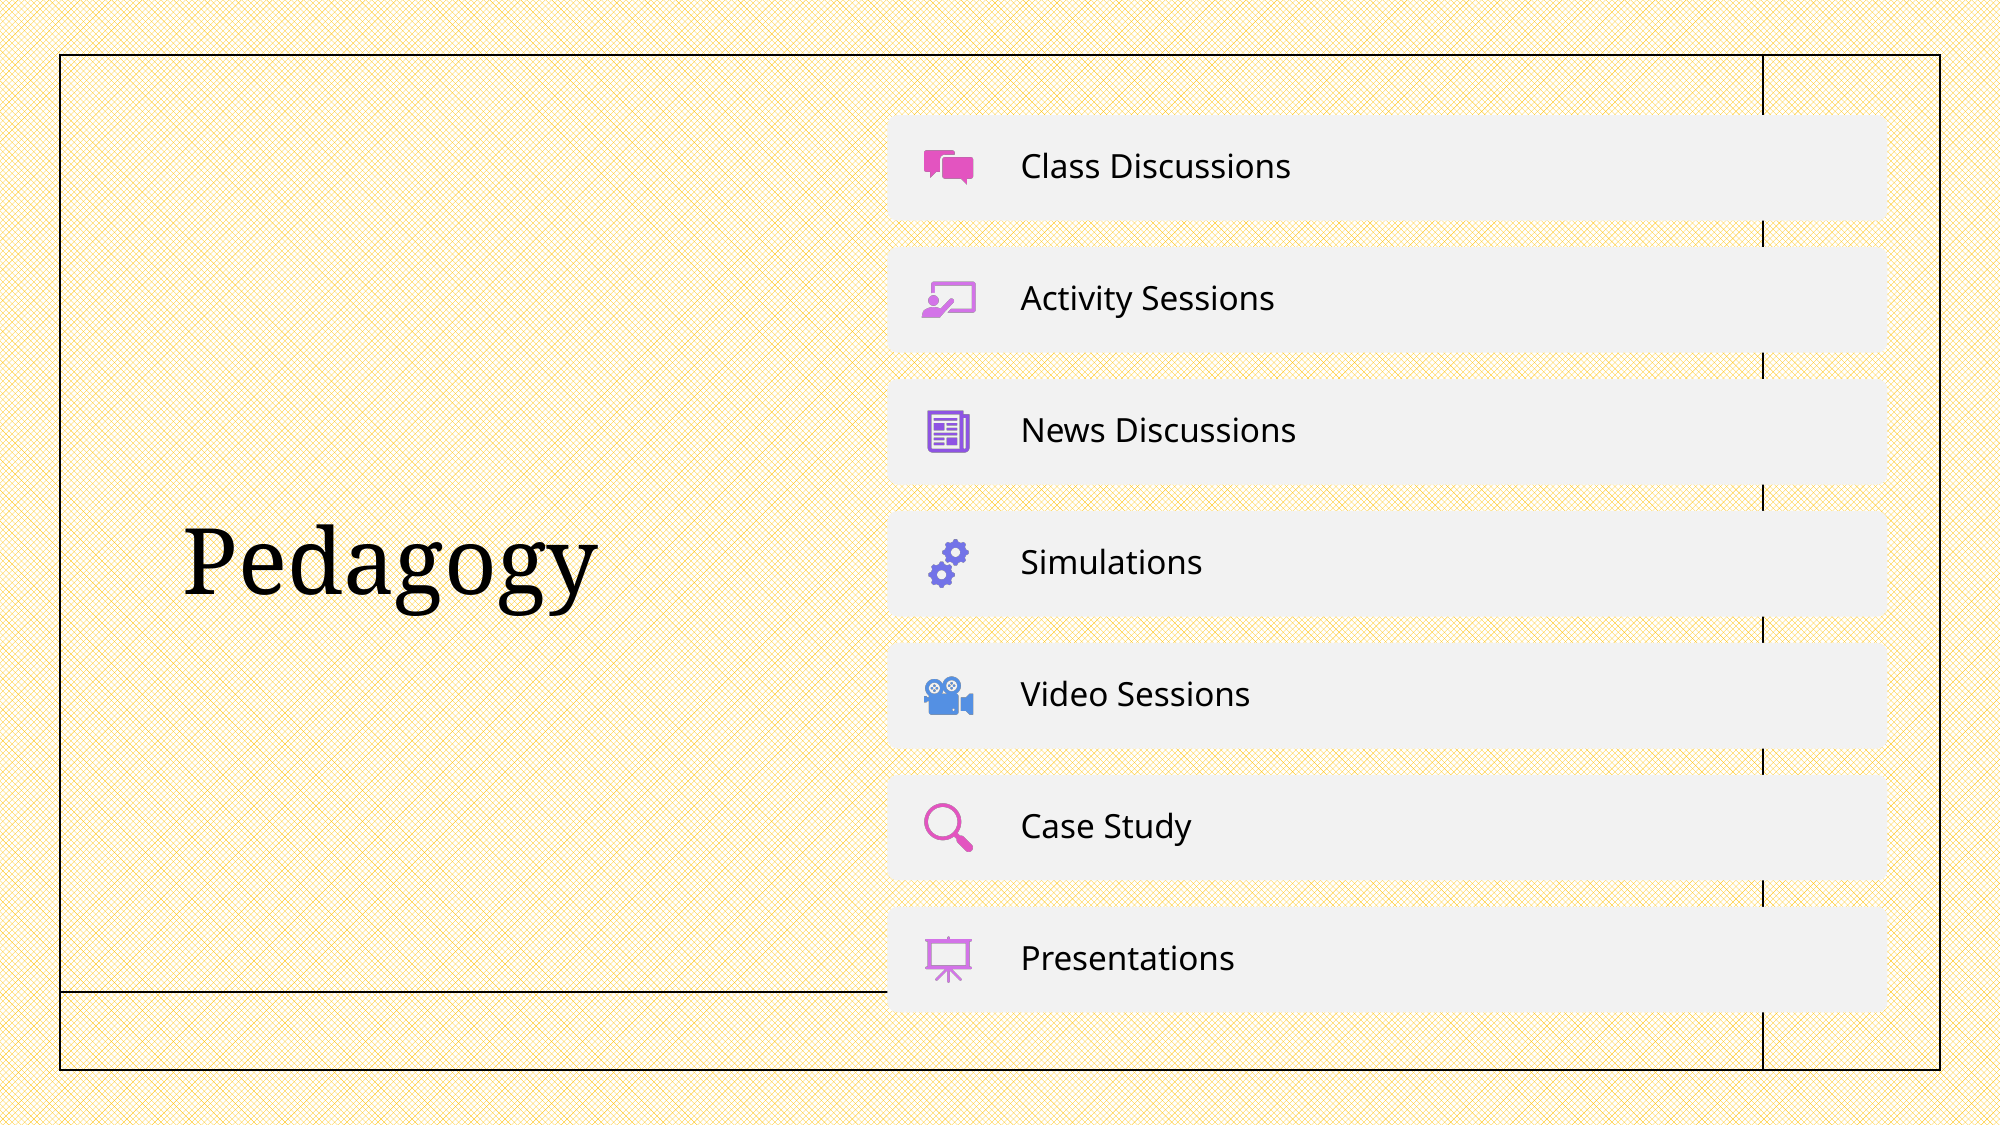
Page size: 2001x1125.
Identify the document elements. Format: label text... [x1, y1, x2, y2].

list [887, 115, 1888, 1013]
title Pedagogy [112, 114, 669, 1015]
